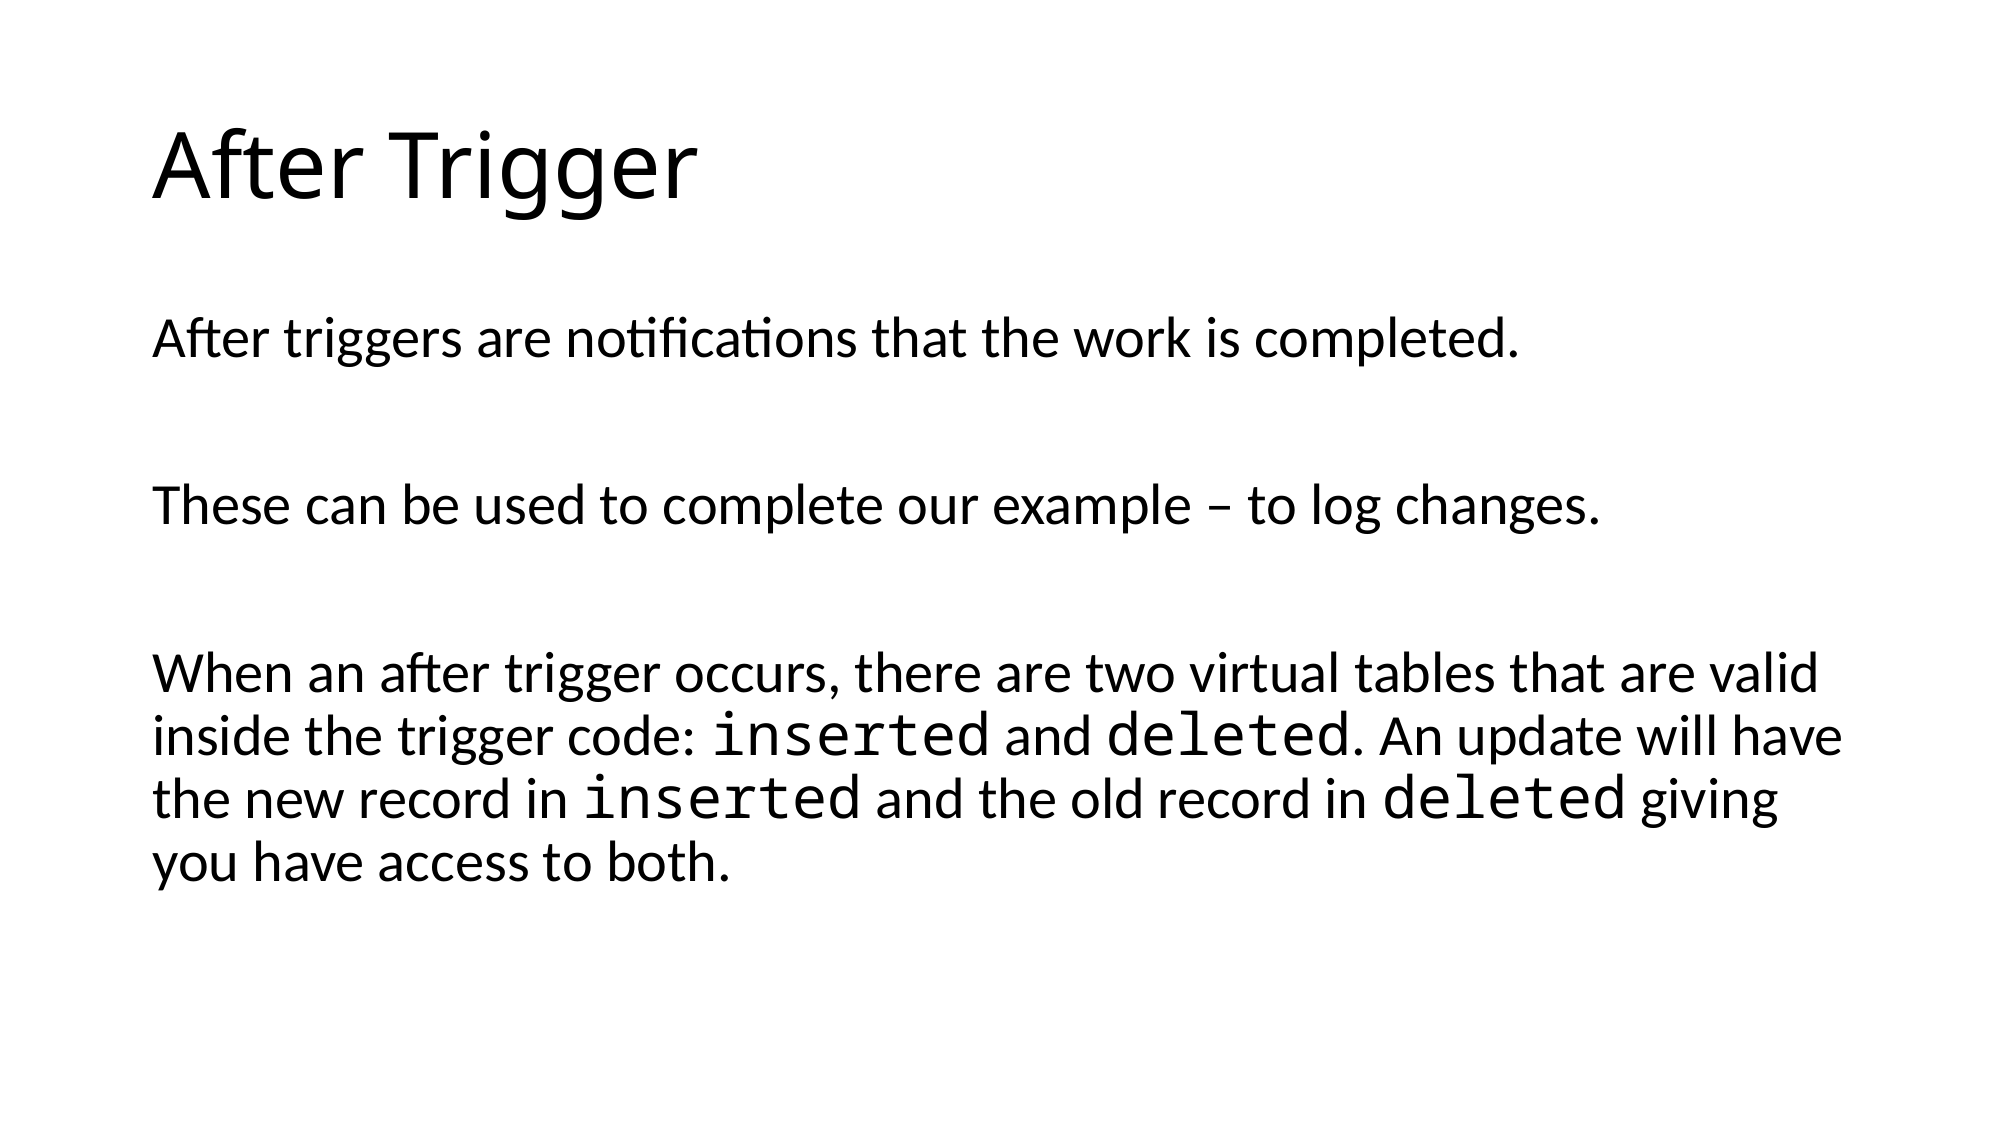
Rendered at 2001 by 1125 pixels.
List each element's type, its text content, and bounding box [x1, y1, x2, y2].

title After Trigger [137, 59, 1863, 278]
list After triggers are notifications that the work is completed. These can be used to complete our example – to log changes. When an after trigger occurs, there are two virtual tables that are valid inside the trigger code: inserted and deleted. An update will have the new record in inserted and the old record in deleted giving you have access to both. [137, 299, 1863, 1014]
